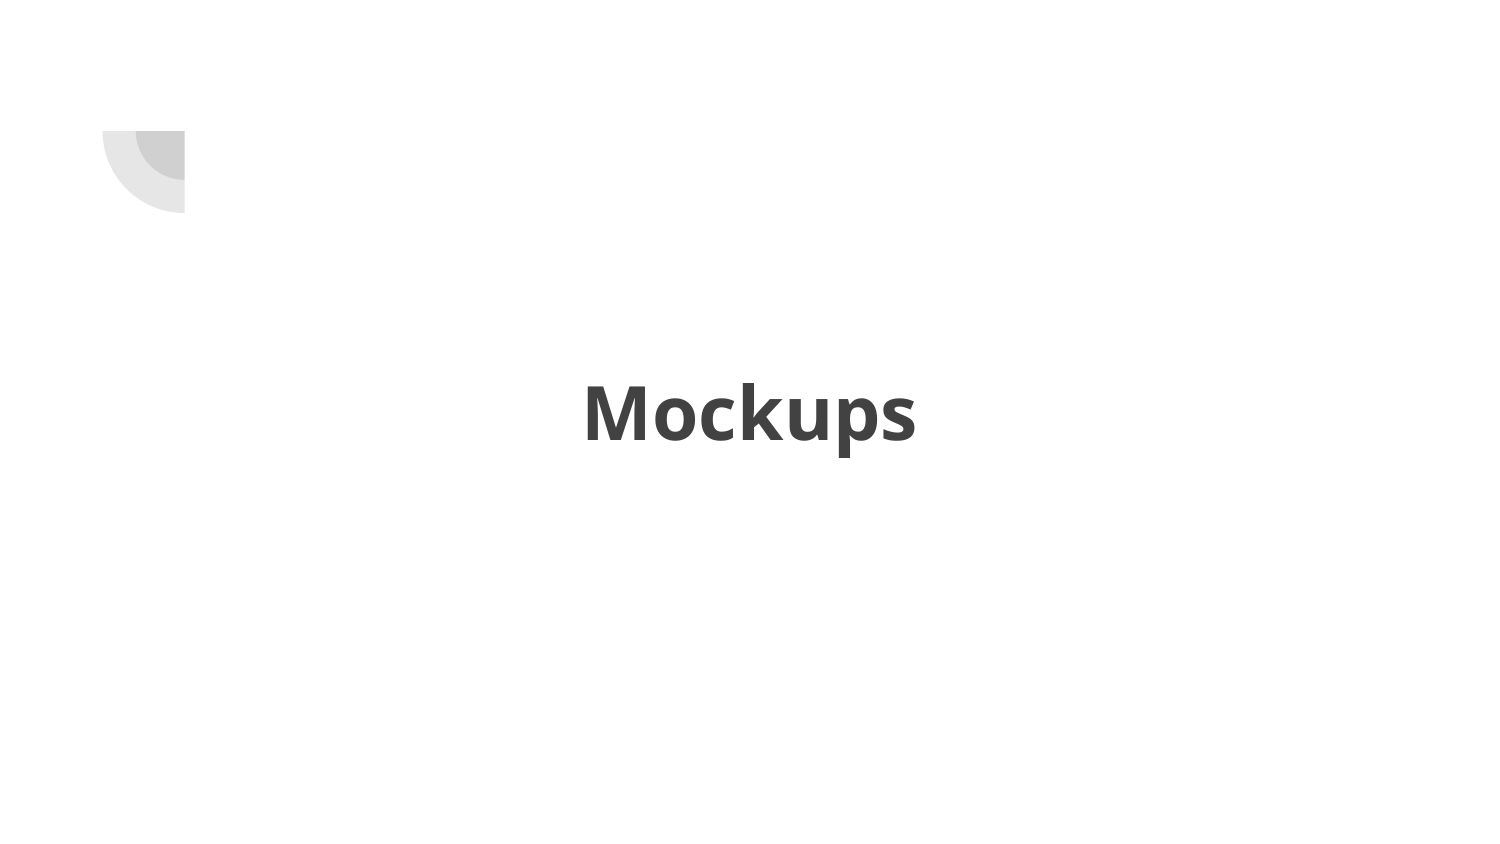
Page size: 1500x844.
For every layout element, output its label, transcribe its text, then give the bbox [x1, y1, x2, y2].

title Mockups [174, 349, 1326, 510]
